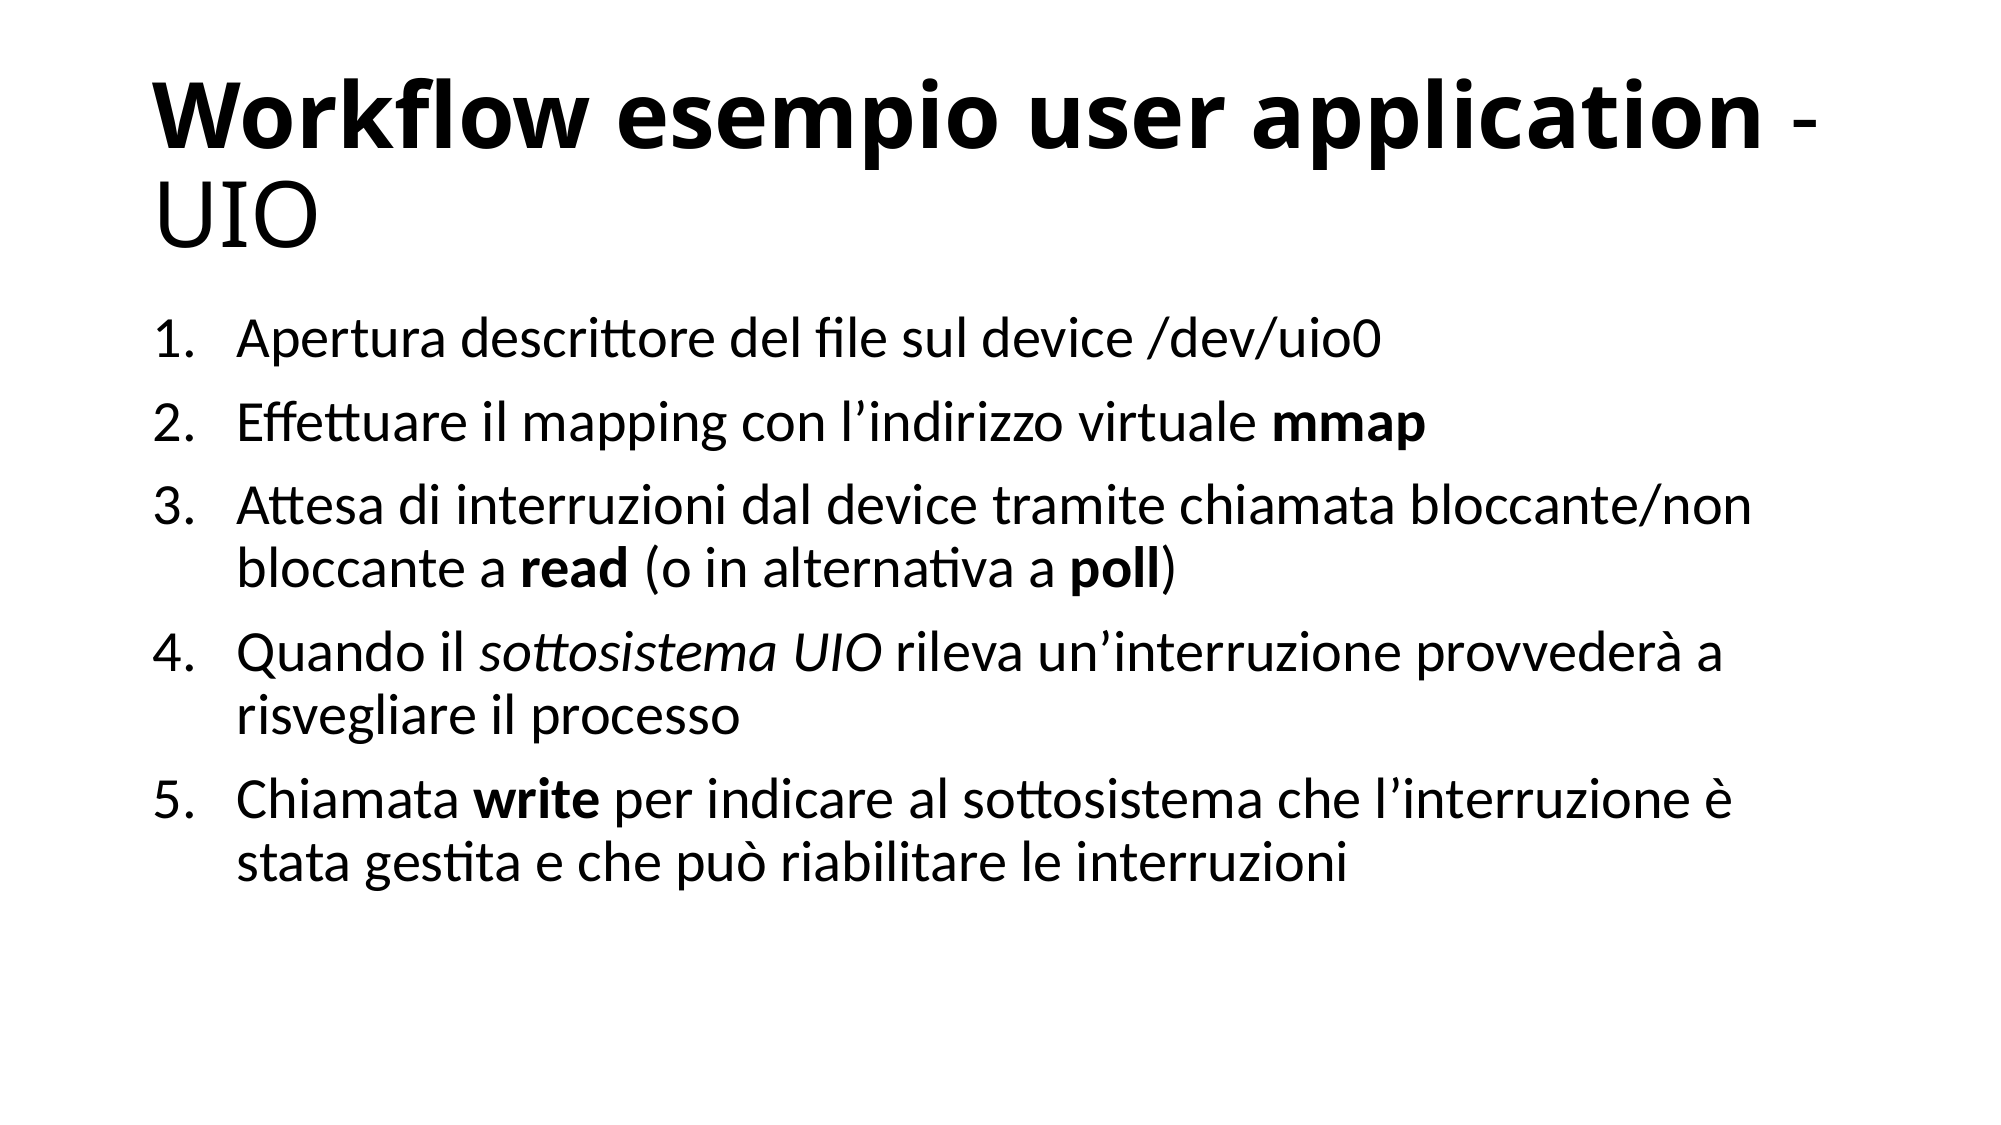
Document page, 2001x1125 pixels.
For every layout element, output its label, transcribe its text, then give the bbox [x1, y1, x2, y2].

list Apertura descrittore del file sul device /dev/uio0 Effettuare il mapping con l’indirizzo virtuale mmap Attesa di interruzioni dal device tramite chiamata bloccante/non bloccante a read (o in alternativa a poll) Quando il sottosistema UIO rileva un’interruzione provvederà a risvegliare il processo Chiamata write per indicare al sottosistema che l’interruzione è stata gestita e che può riabilitare le interruzioni [137, 299, 1863, 1014]
title Workflow esempio user application - UIO [137, 59, 1863, 278]
